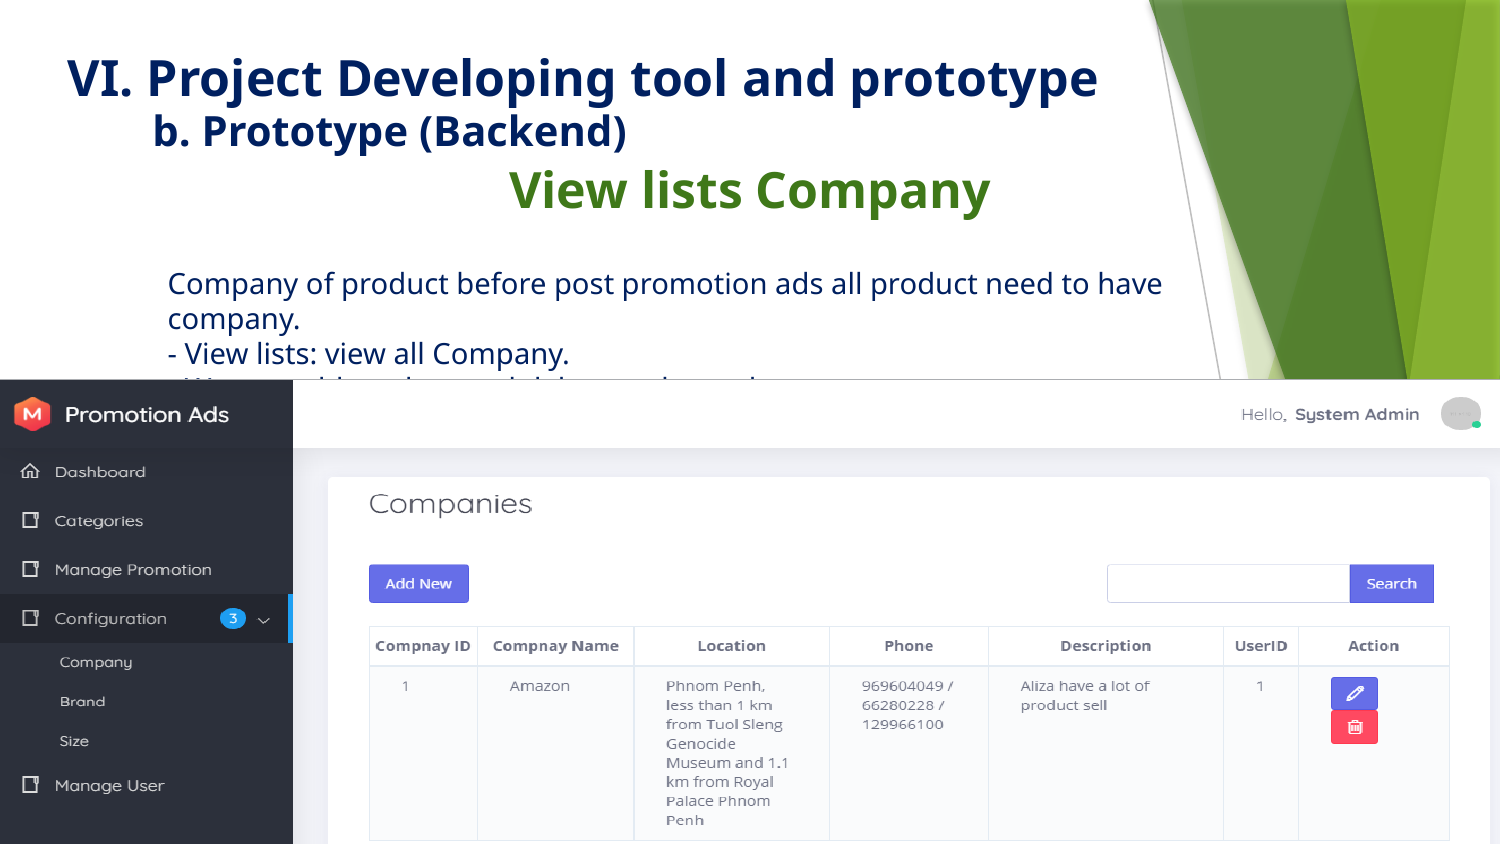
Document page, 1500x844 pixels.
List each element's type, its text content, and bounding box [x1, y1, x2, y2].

text_box Company of product before post promotion ads all product need to have company. - View lists: view all Company. - We can add, update and delete and search [152, 250, 1263, 377]
text_box b. Prototype (Backend) [137, 93, 853, 170]
list View lists Company [488, 135, 1012, 239]
text_box VI. Project Developing tool and prototype [52, 23, 1294, 121]
picture [0, 378, 1500, 844]
